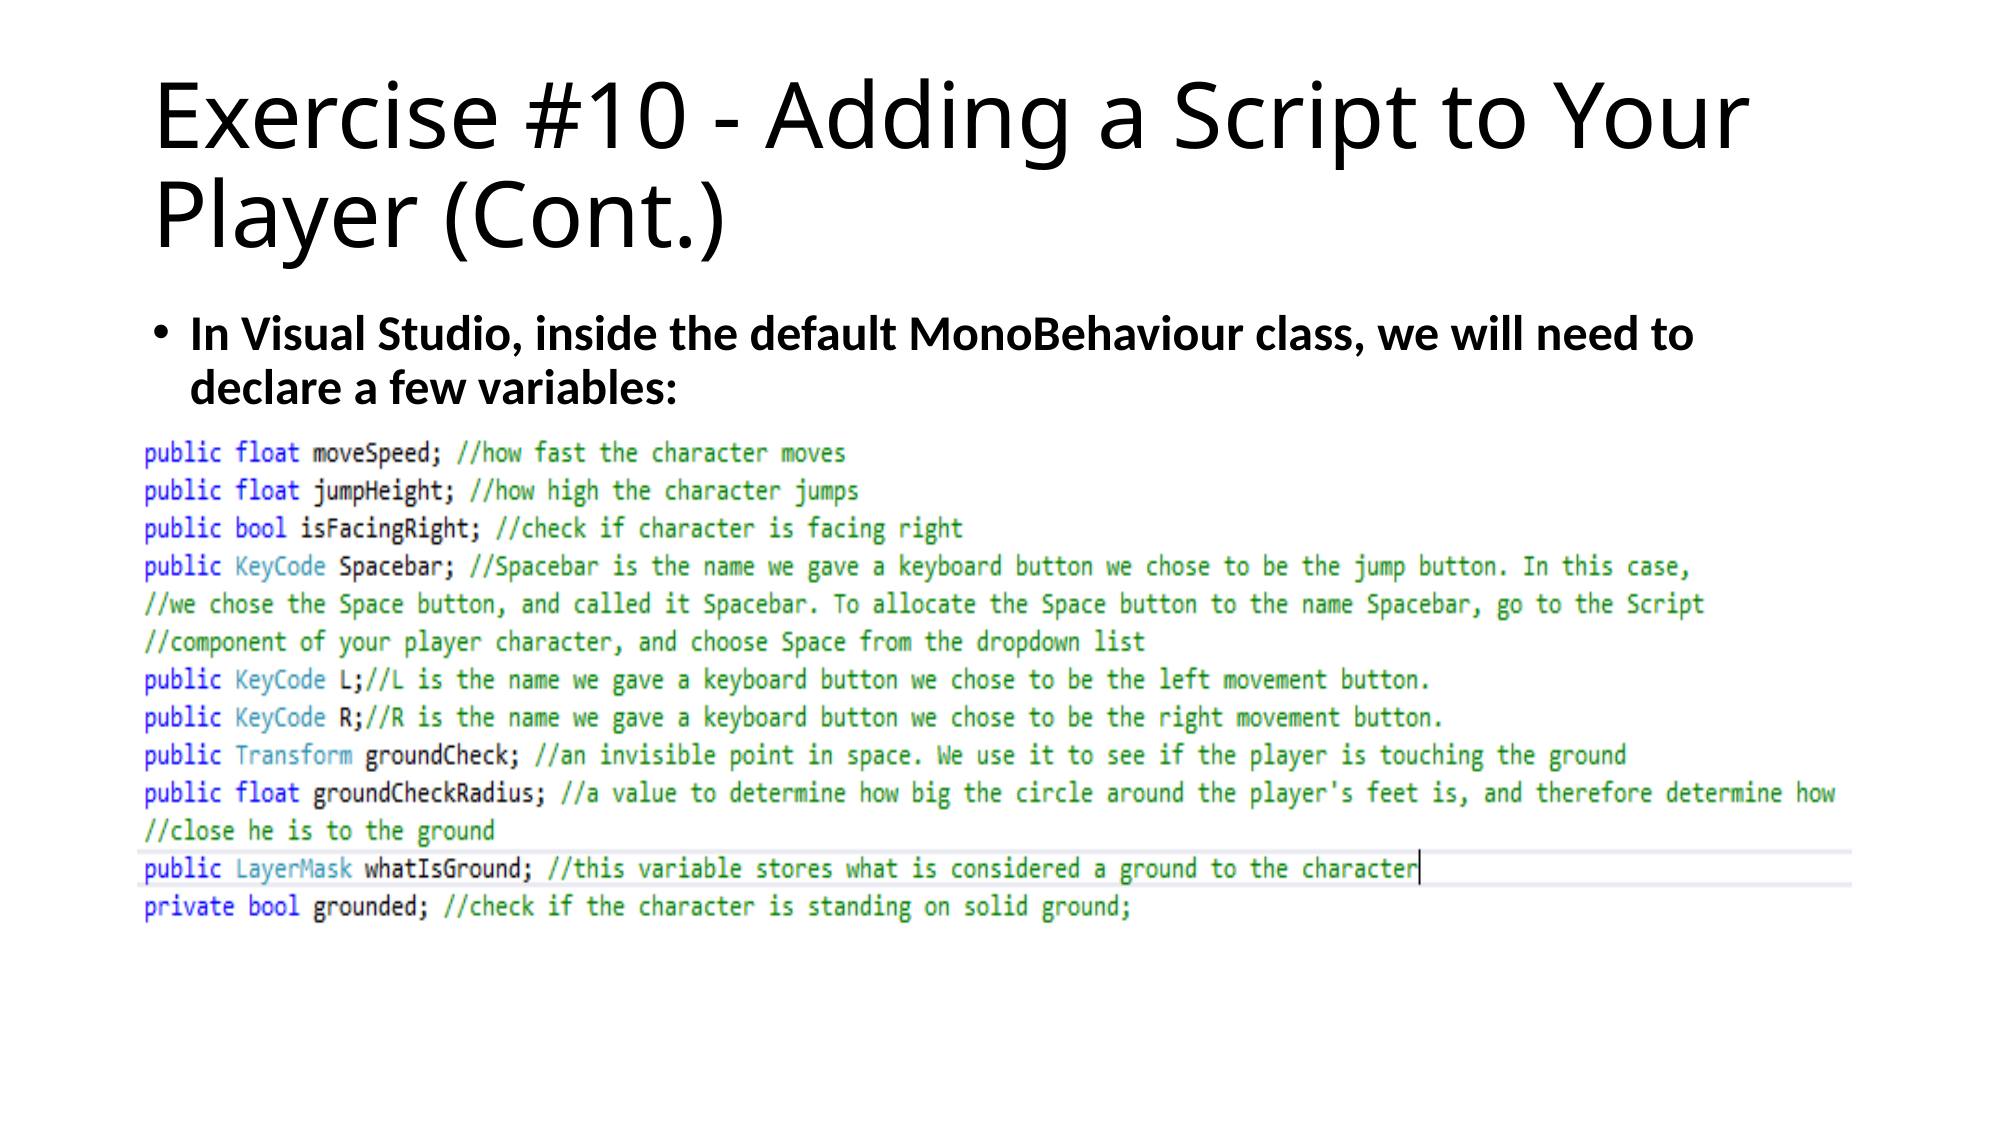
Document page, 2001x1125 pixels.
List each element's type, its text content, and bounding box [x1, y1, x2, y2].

title Exercise #10 - Adding a Script to Your Player (Cont.) [137, 59, 1863, 278]
picture [137, 420, 1852, 935]
list In Visual Studio, inside the default MonoBehaviour class, we will need to declare a few variables: [137, 299, 1863, 1014]
